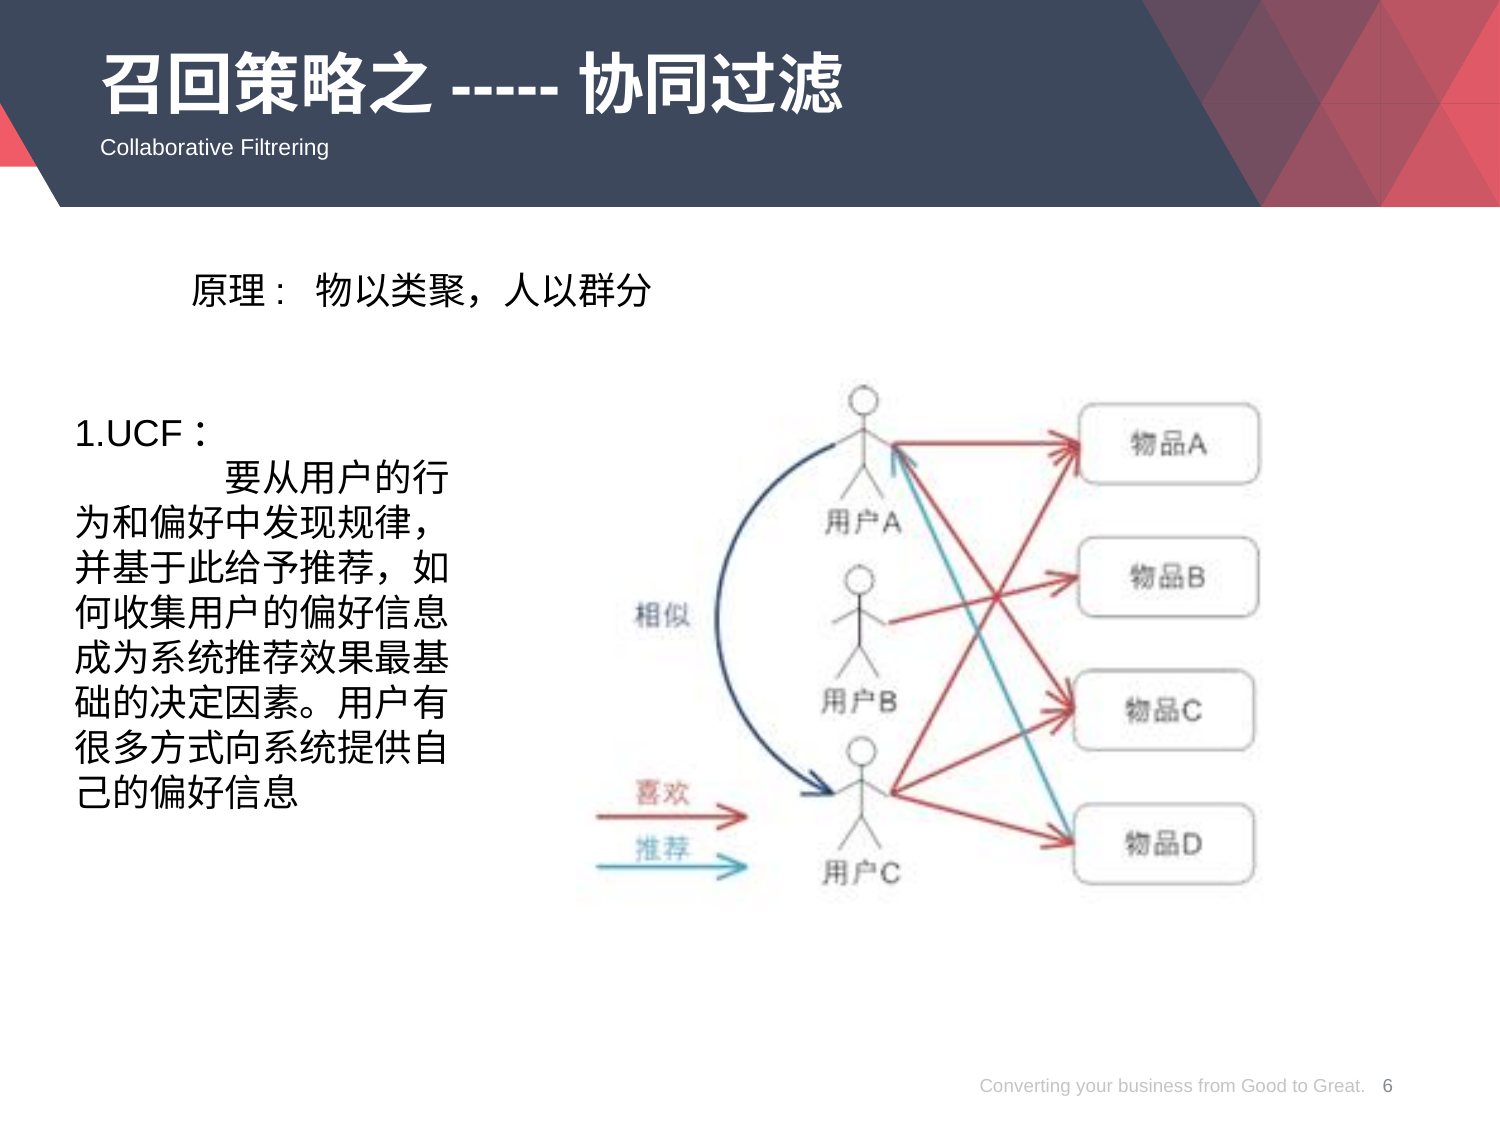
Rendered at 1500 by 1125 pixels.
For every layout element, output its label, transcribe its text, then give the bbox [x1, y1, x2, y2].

list Collaborative Filtrering [100, 132, 1400, 192]
footer Converting your business from Good to Great. [905, 1044, 1352, 1125]
slide_number 6 [1352, 1044, 1424, 1125]
title 召回策略之-----协同过滤 [100, 29, 1400, 127]
text_box 原理: 物以类聚，人以群分 [176, 259, 980, 320]
picture [576, 378, 1301, 909]
text_box 1.UCF： 要从用户的行为和偏好中发现规律，并基于此给予推荐，如何收集用户的偏好信息成为系统推荐效果最基础的决定因素。用户有很多方式向系统提供自己的偏好信息 [59, 401, 488, 821]
